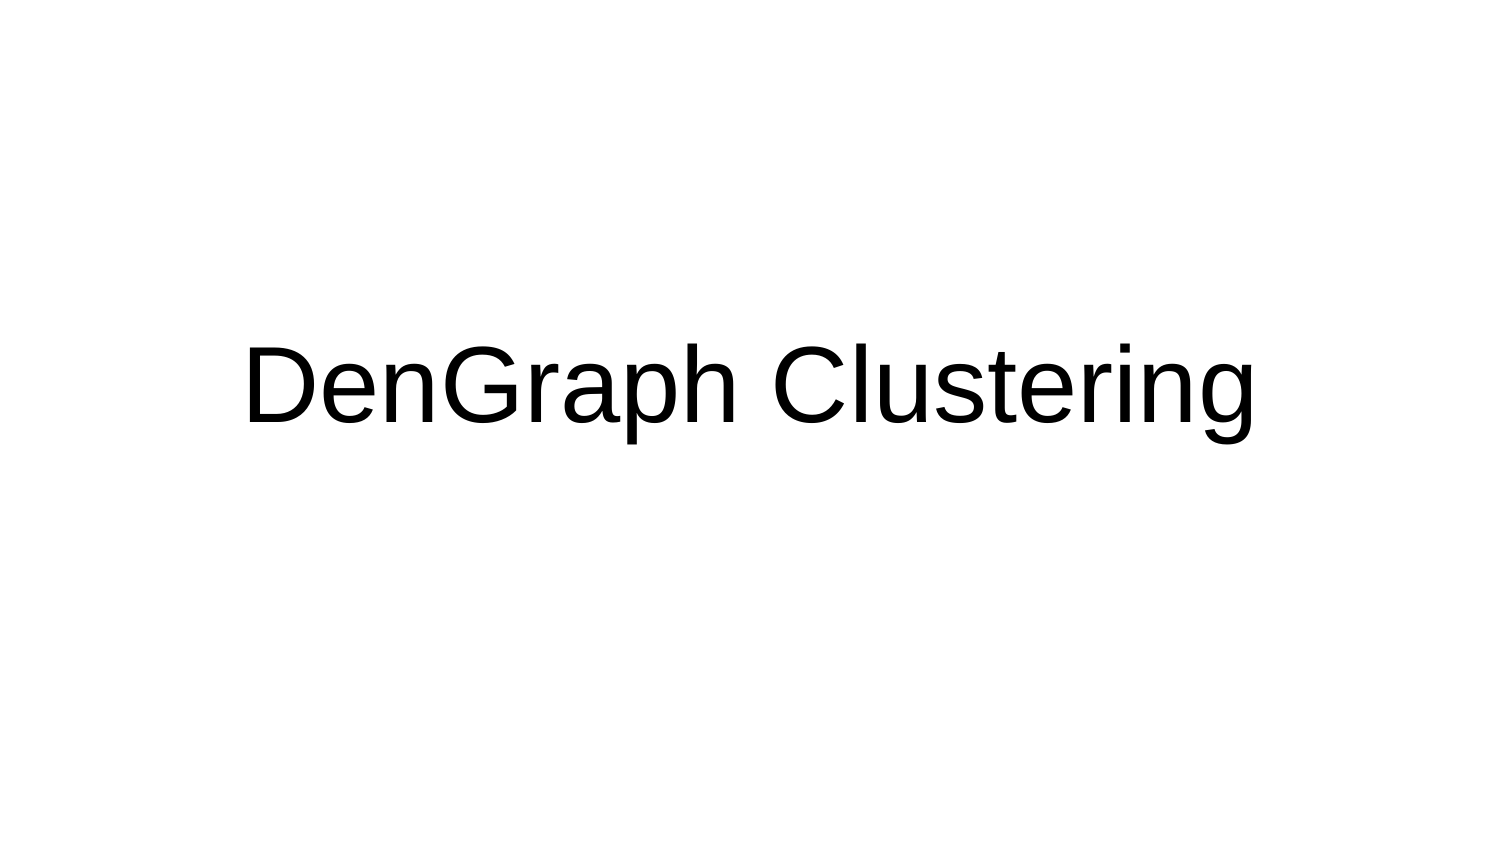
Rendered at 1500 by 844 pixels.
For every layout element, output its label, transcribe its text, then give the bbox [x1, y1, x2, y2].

title DenGraph Clustering [51, 122, 1449, 459]
